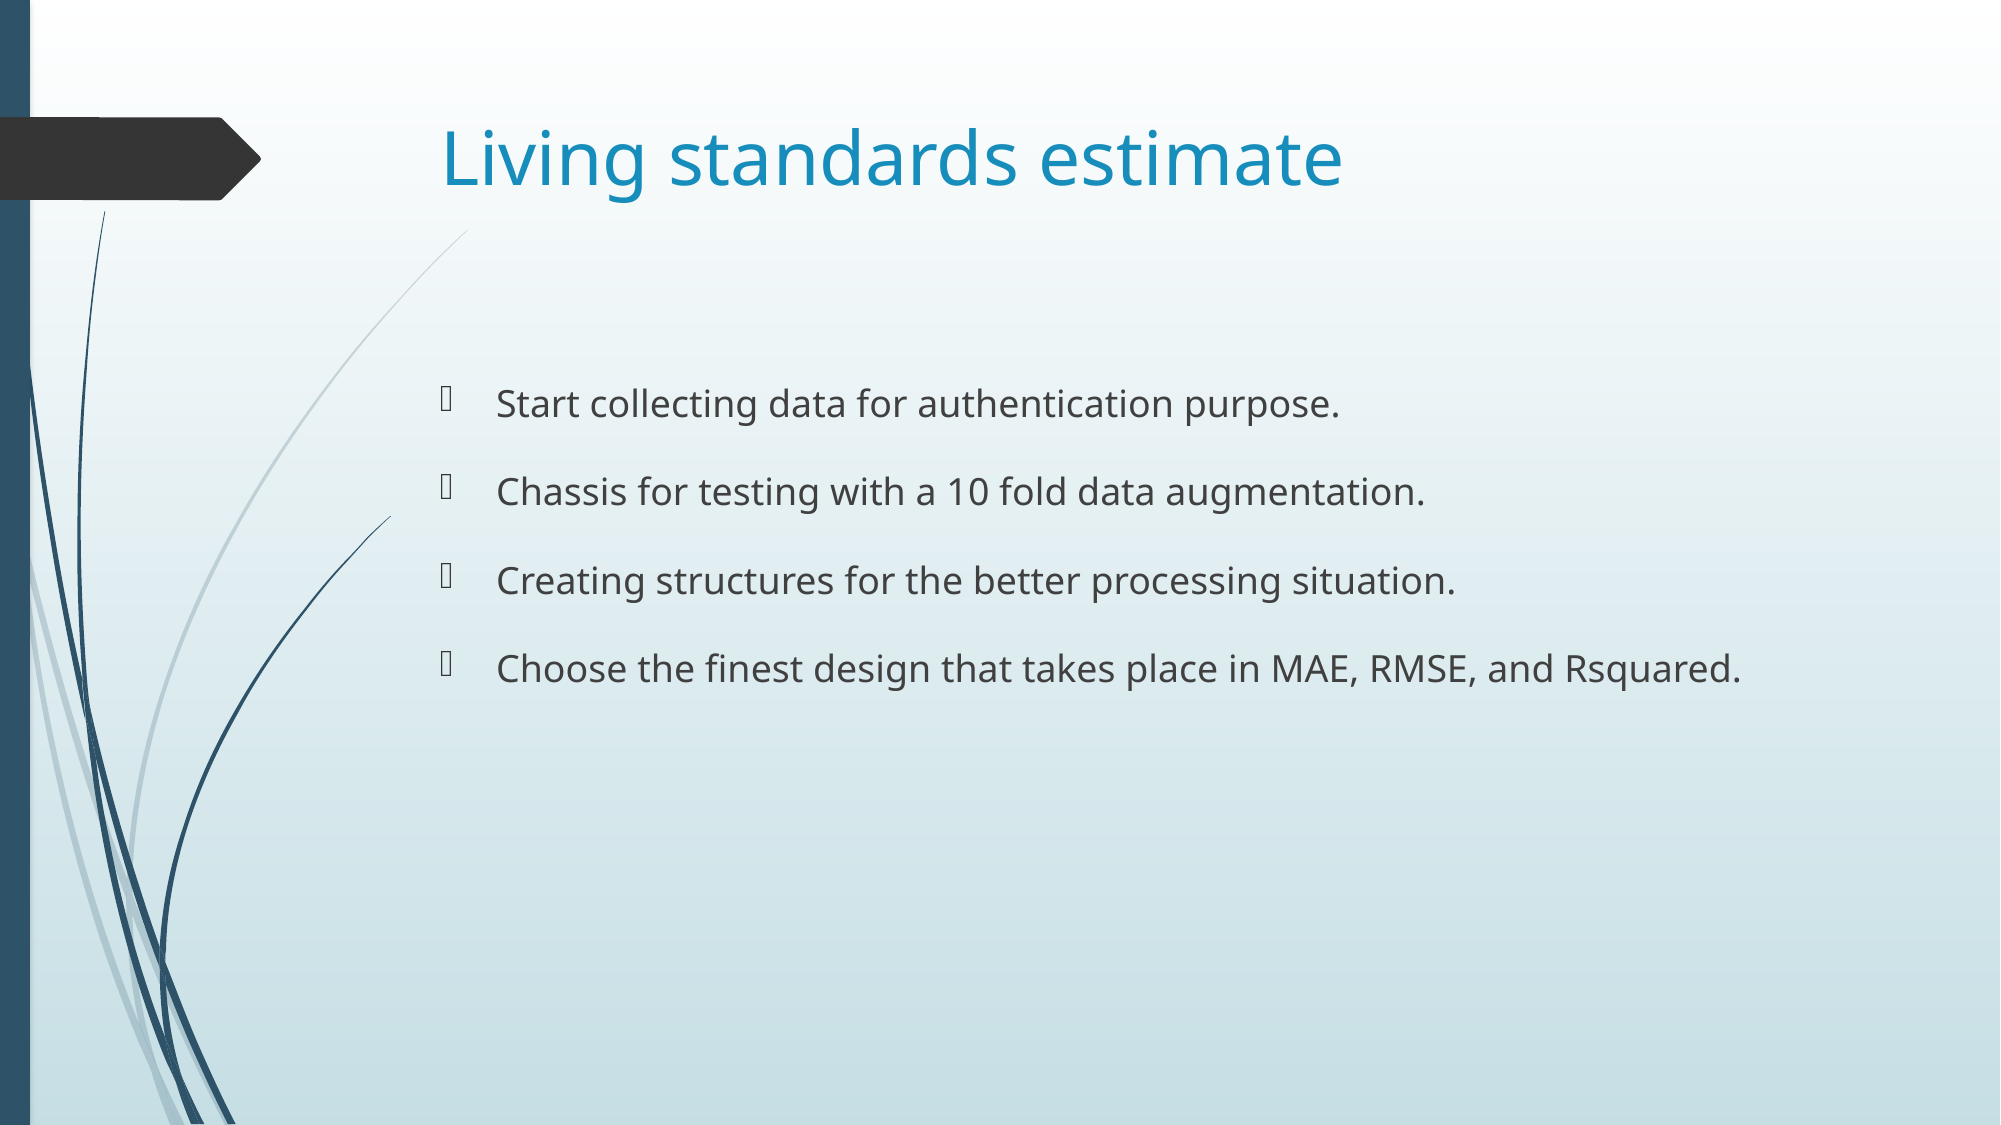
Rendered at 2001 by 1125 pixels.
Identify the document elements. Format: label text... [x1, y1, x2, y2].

title Living standards estimate [425, 102, 1888, 313]
list Start collecting data for authentication purpose. Chassis for testing with a 10 fold data augmentation. Creating structures for the better processing situation. Choose the finest design that takes place in MAE, RMSE, and Rsquared. [424, 350, 1888, 970]
